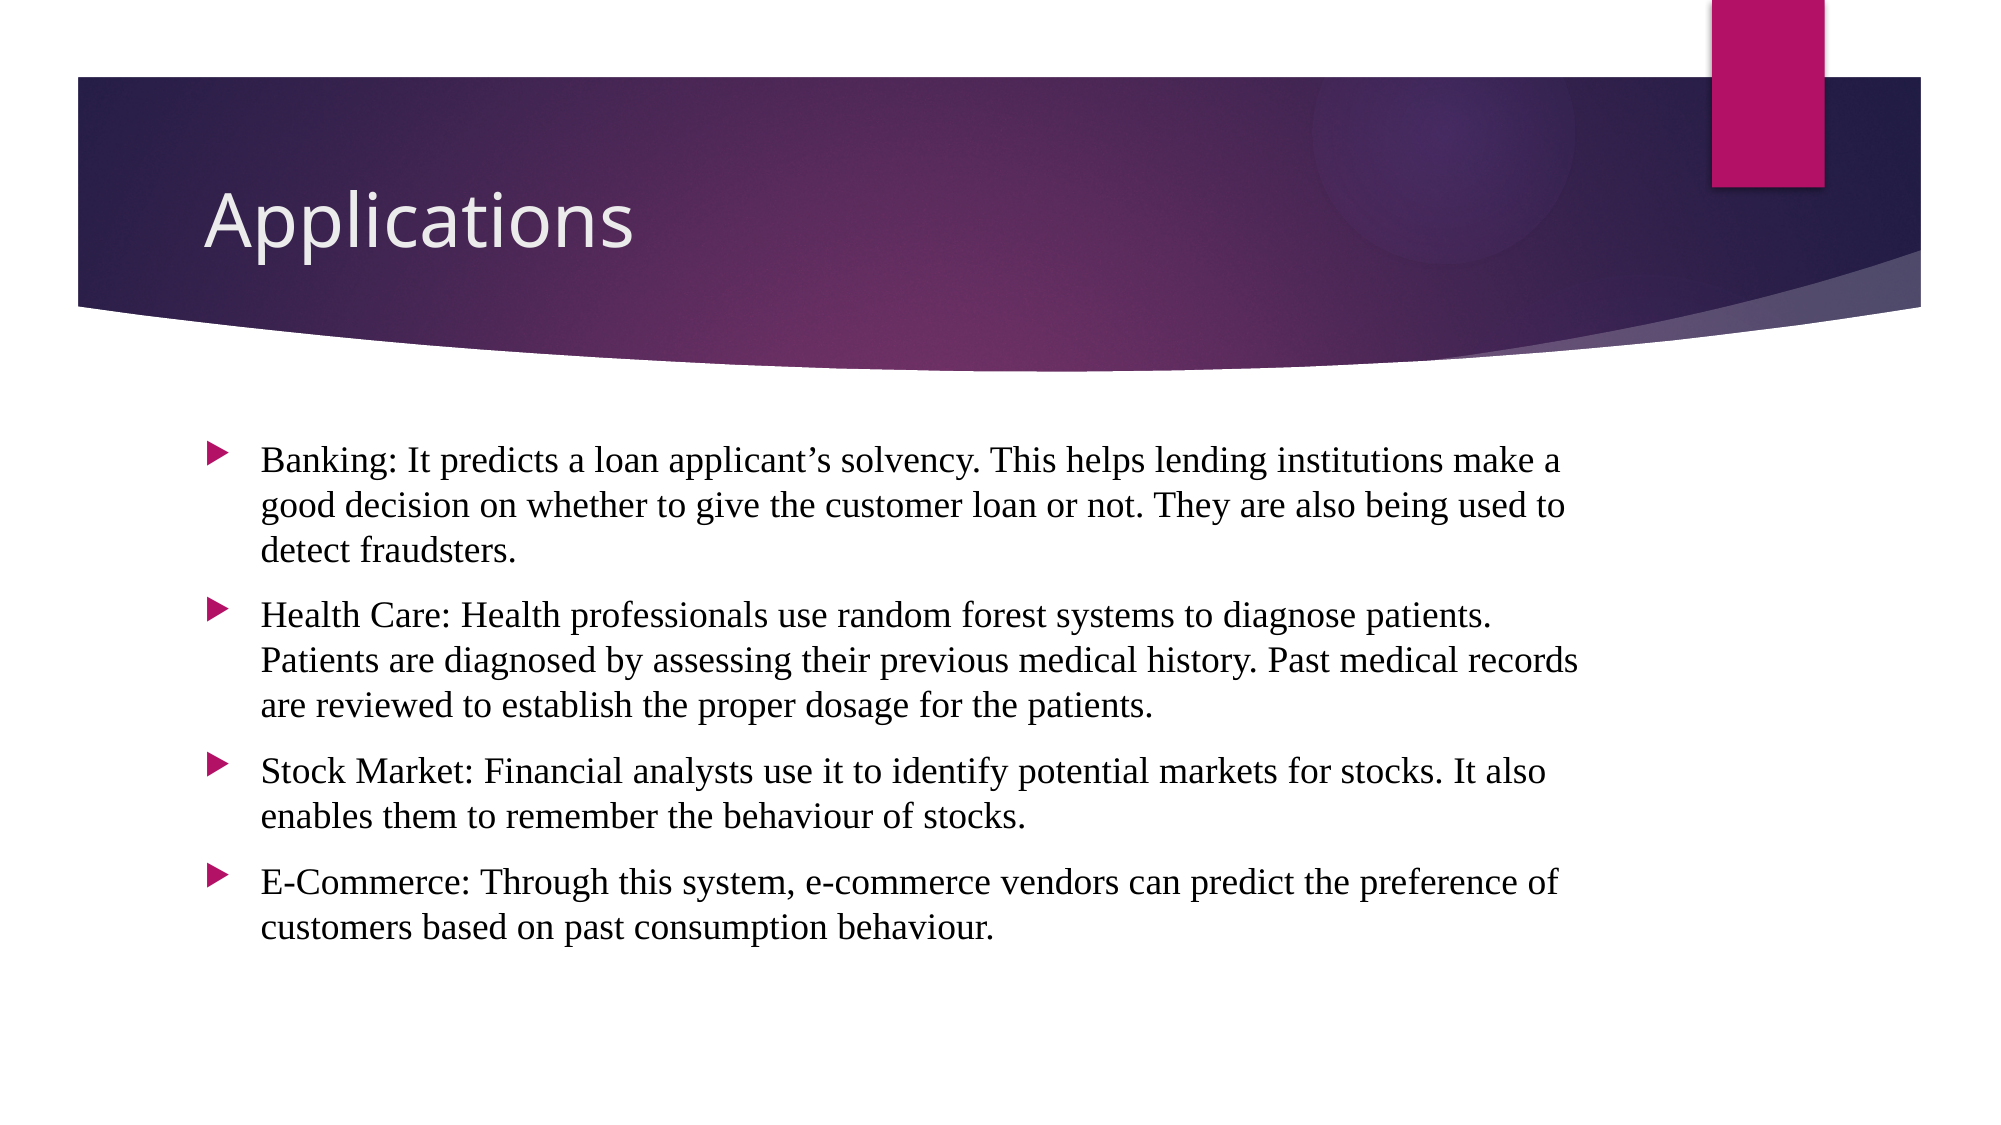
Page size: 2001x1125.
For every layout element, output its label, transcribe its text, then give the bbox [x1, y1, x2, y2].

list Banking: It predicts a loan applicant’s solvency. This helps lending institutions make a good decision on whether to give the customer loan or not. They are also being used to detect fraudsters. Health Care: Health professionals use random forest systems to diagnose patients. Patients are diagnosed by assessing their previous medical history. Past medical records are reviewed to establish the proper dosage for the patients. Stock Market: Financial analysts use it to identify potential markets for stocks. It also enables them to remember the behaviour of stocks. E-Commerce: Through this system, e-commerce vendors can predict the preference of customers based on past consumption behaviour. [189, 427, 1638, 988]
title Applications [189, 159, 1627, 276]
